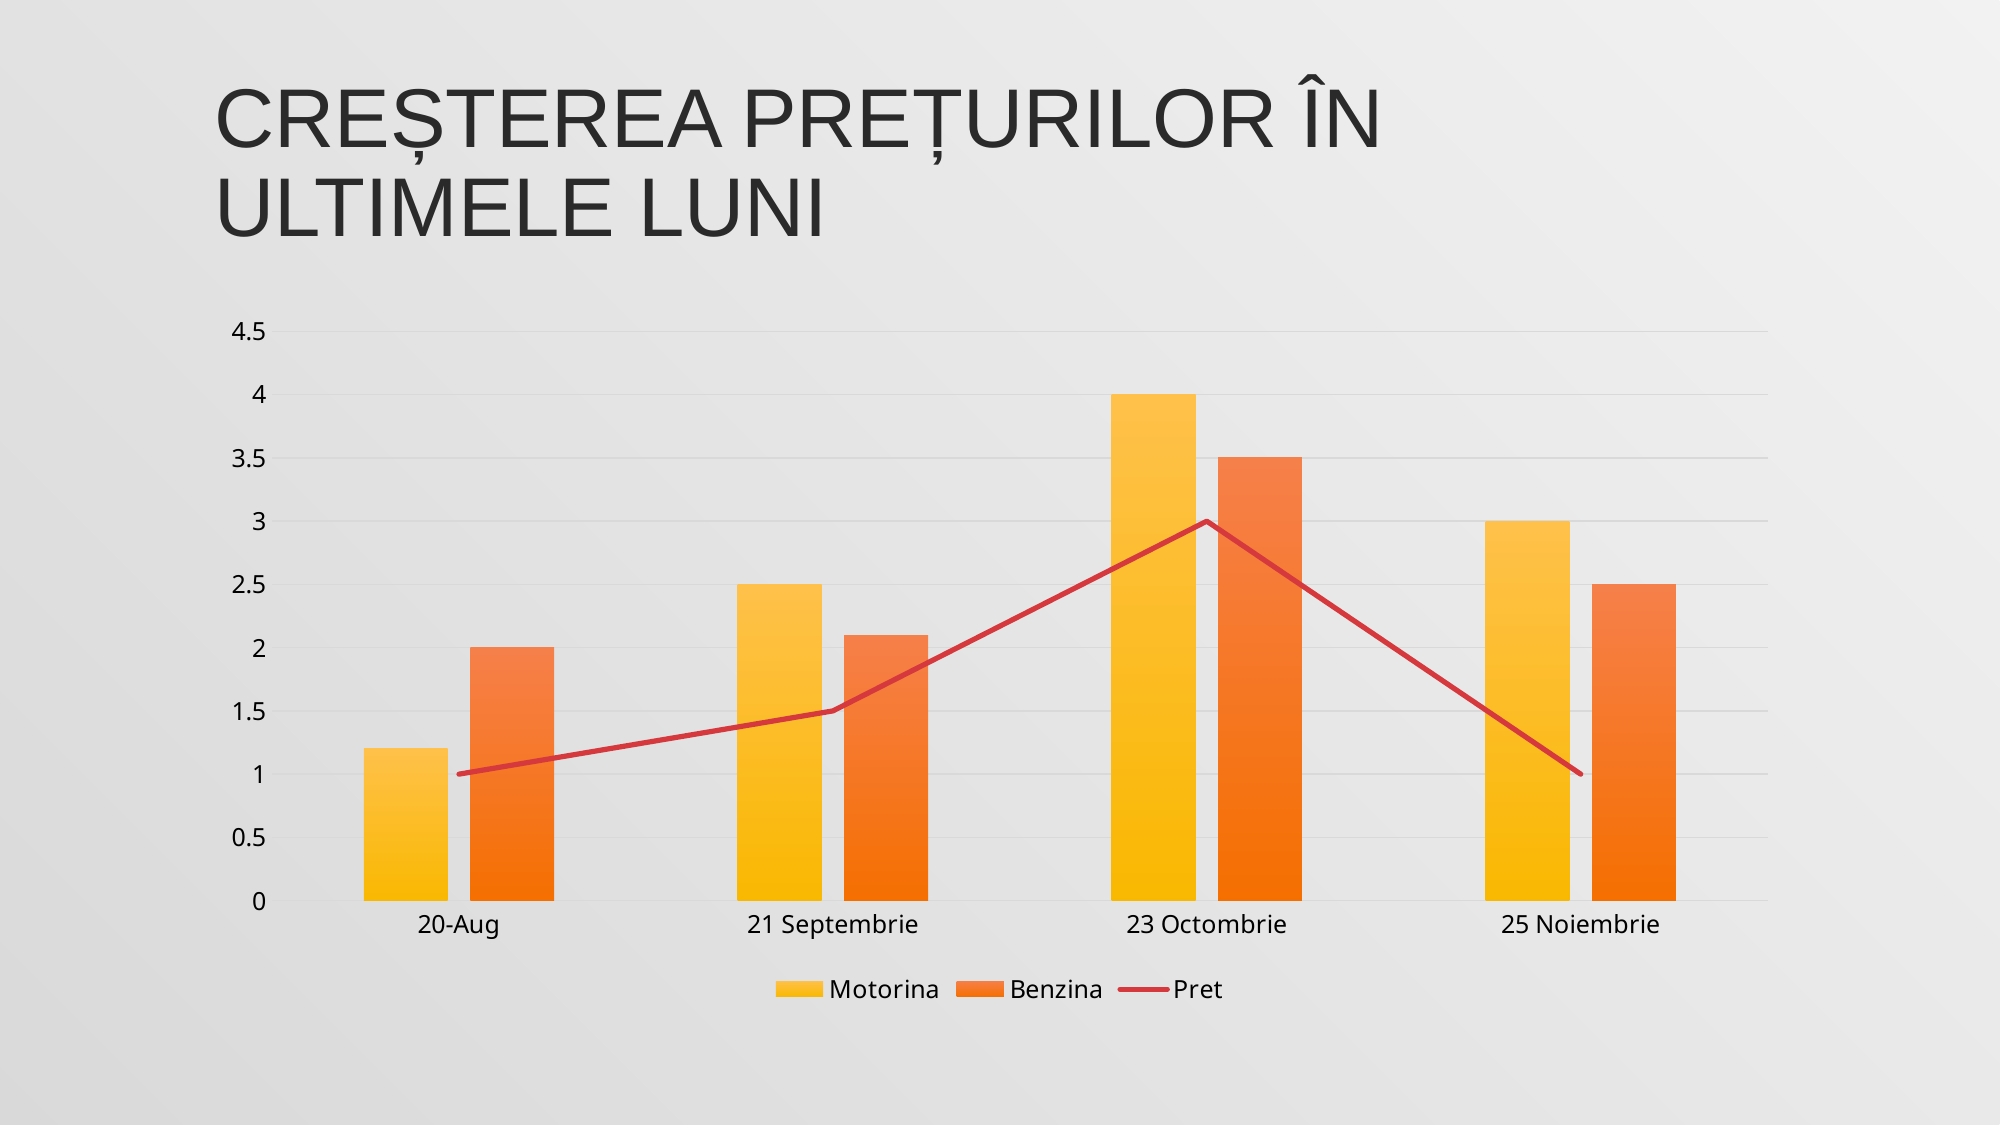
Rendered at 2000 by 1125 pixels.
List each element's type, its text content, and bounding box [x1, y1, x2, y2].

chart [199, 299, 1800, 1013]
title Creșterea prețurilor în ultimele luni [199, 45, 1800, 263]
